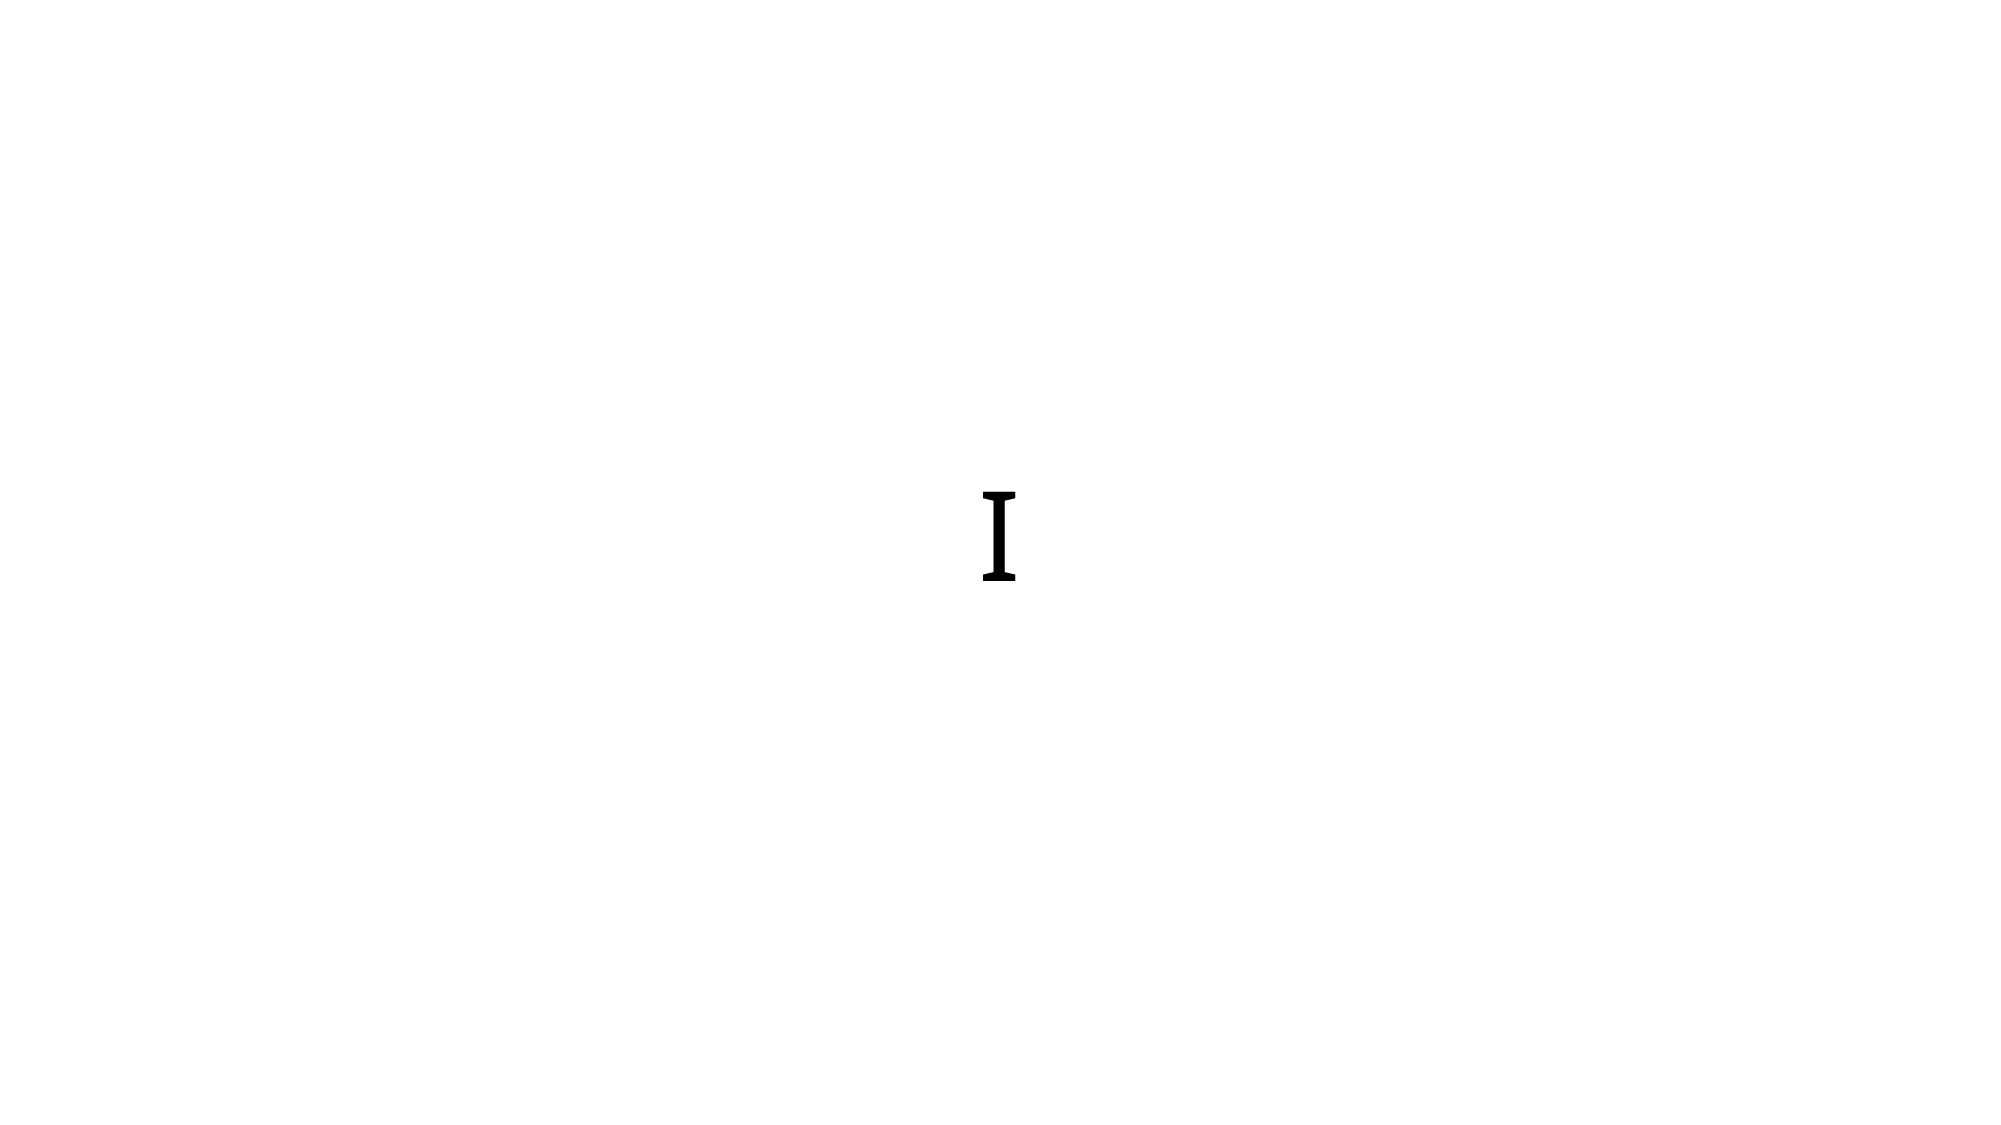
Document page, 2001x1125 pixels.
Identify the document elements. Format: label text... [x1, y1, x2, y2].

title I [249, 224, 1750, 617]
